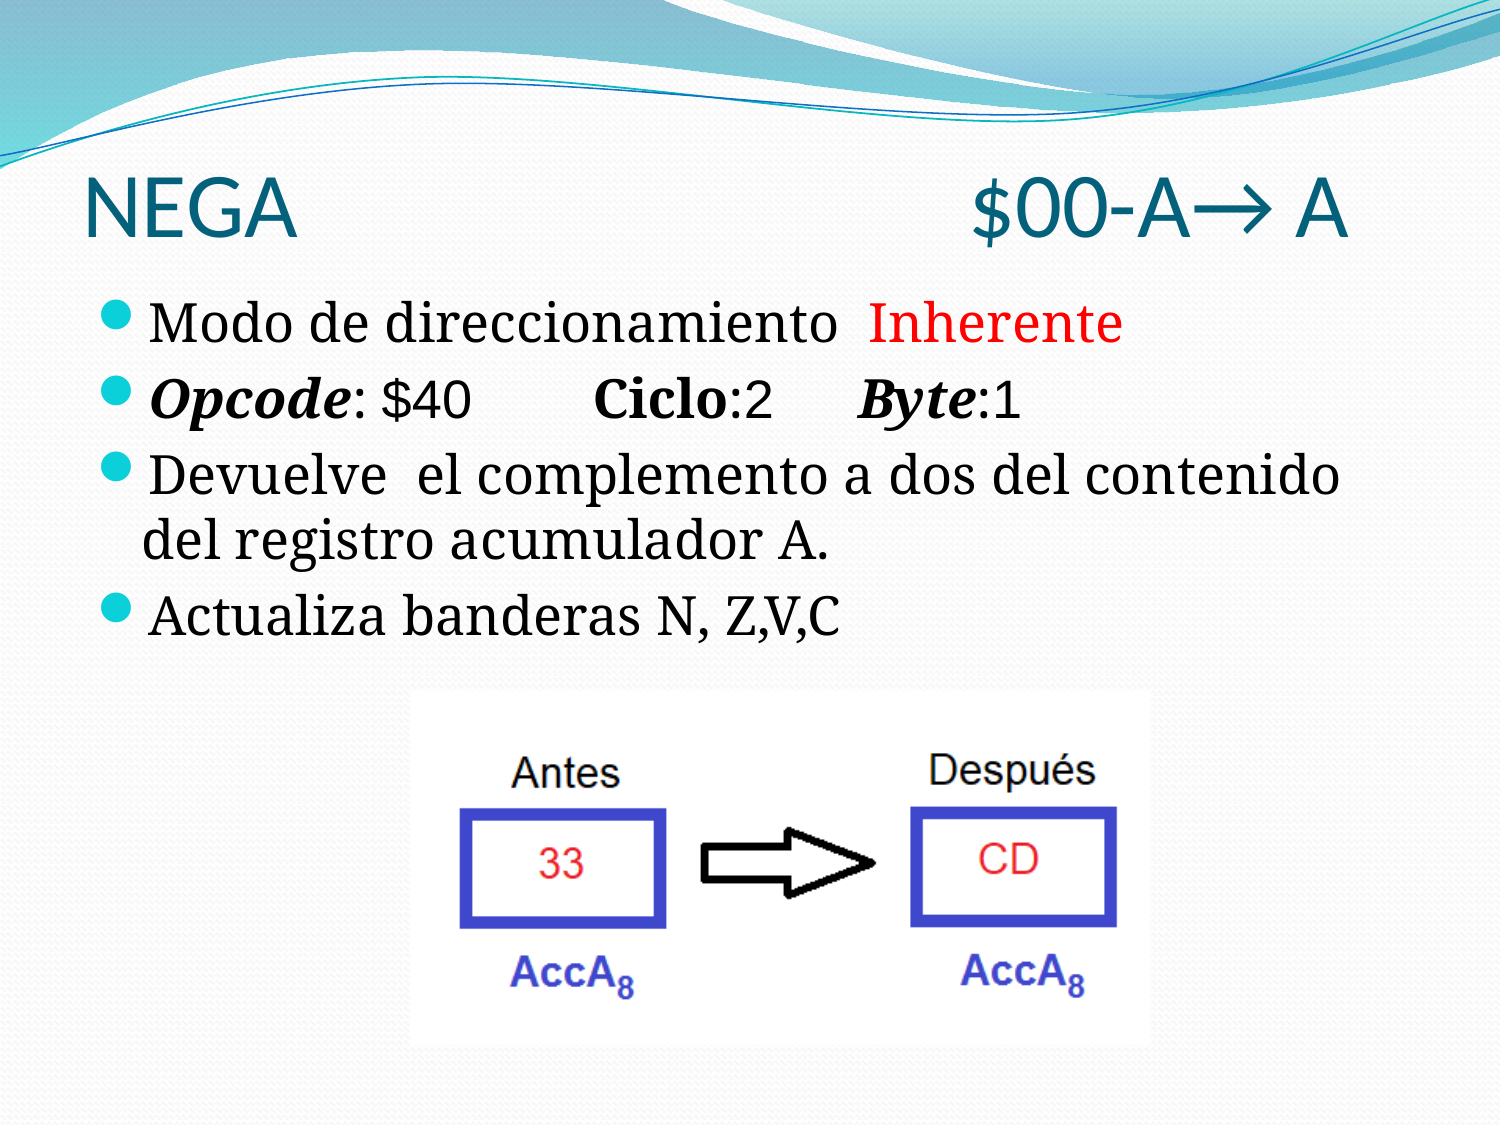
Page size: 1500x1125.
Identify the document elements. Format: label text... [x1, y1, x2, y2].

picture [409, 691, 1150, 1045]
title NEGA $00-A→ A [82, 46, 1432, 257]
list Modo de direccionamiento Inherente Opcode: $40 Ciclo:2 Byte:1 Devuelve el complemento a dos del contenido del registro acumulador A. Actualiza banderas N, Z,V,C [82, 281, 1432, 692]
